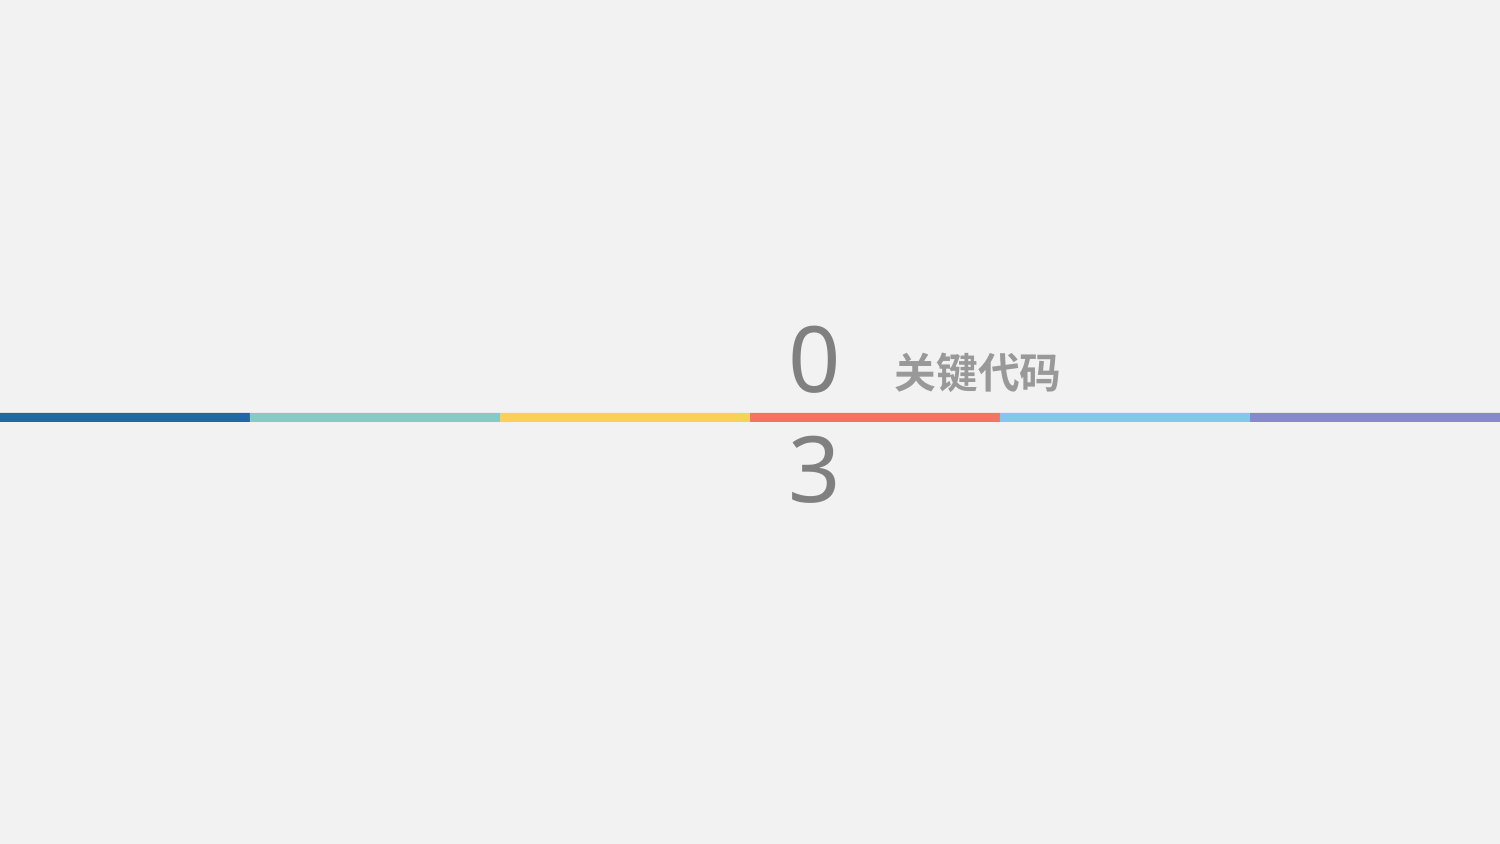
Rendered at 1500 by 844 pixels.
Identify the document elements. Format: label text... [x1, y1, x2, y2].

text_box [0, 412, 1500, 423]
text_box 关键代码 [880, 339, 1188, 405]
text_box 03 [750, 430, 880, 529]
text_box 03 [750, 293, 880, 411]
